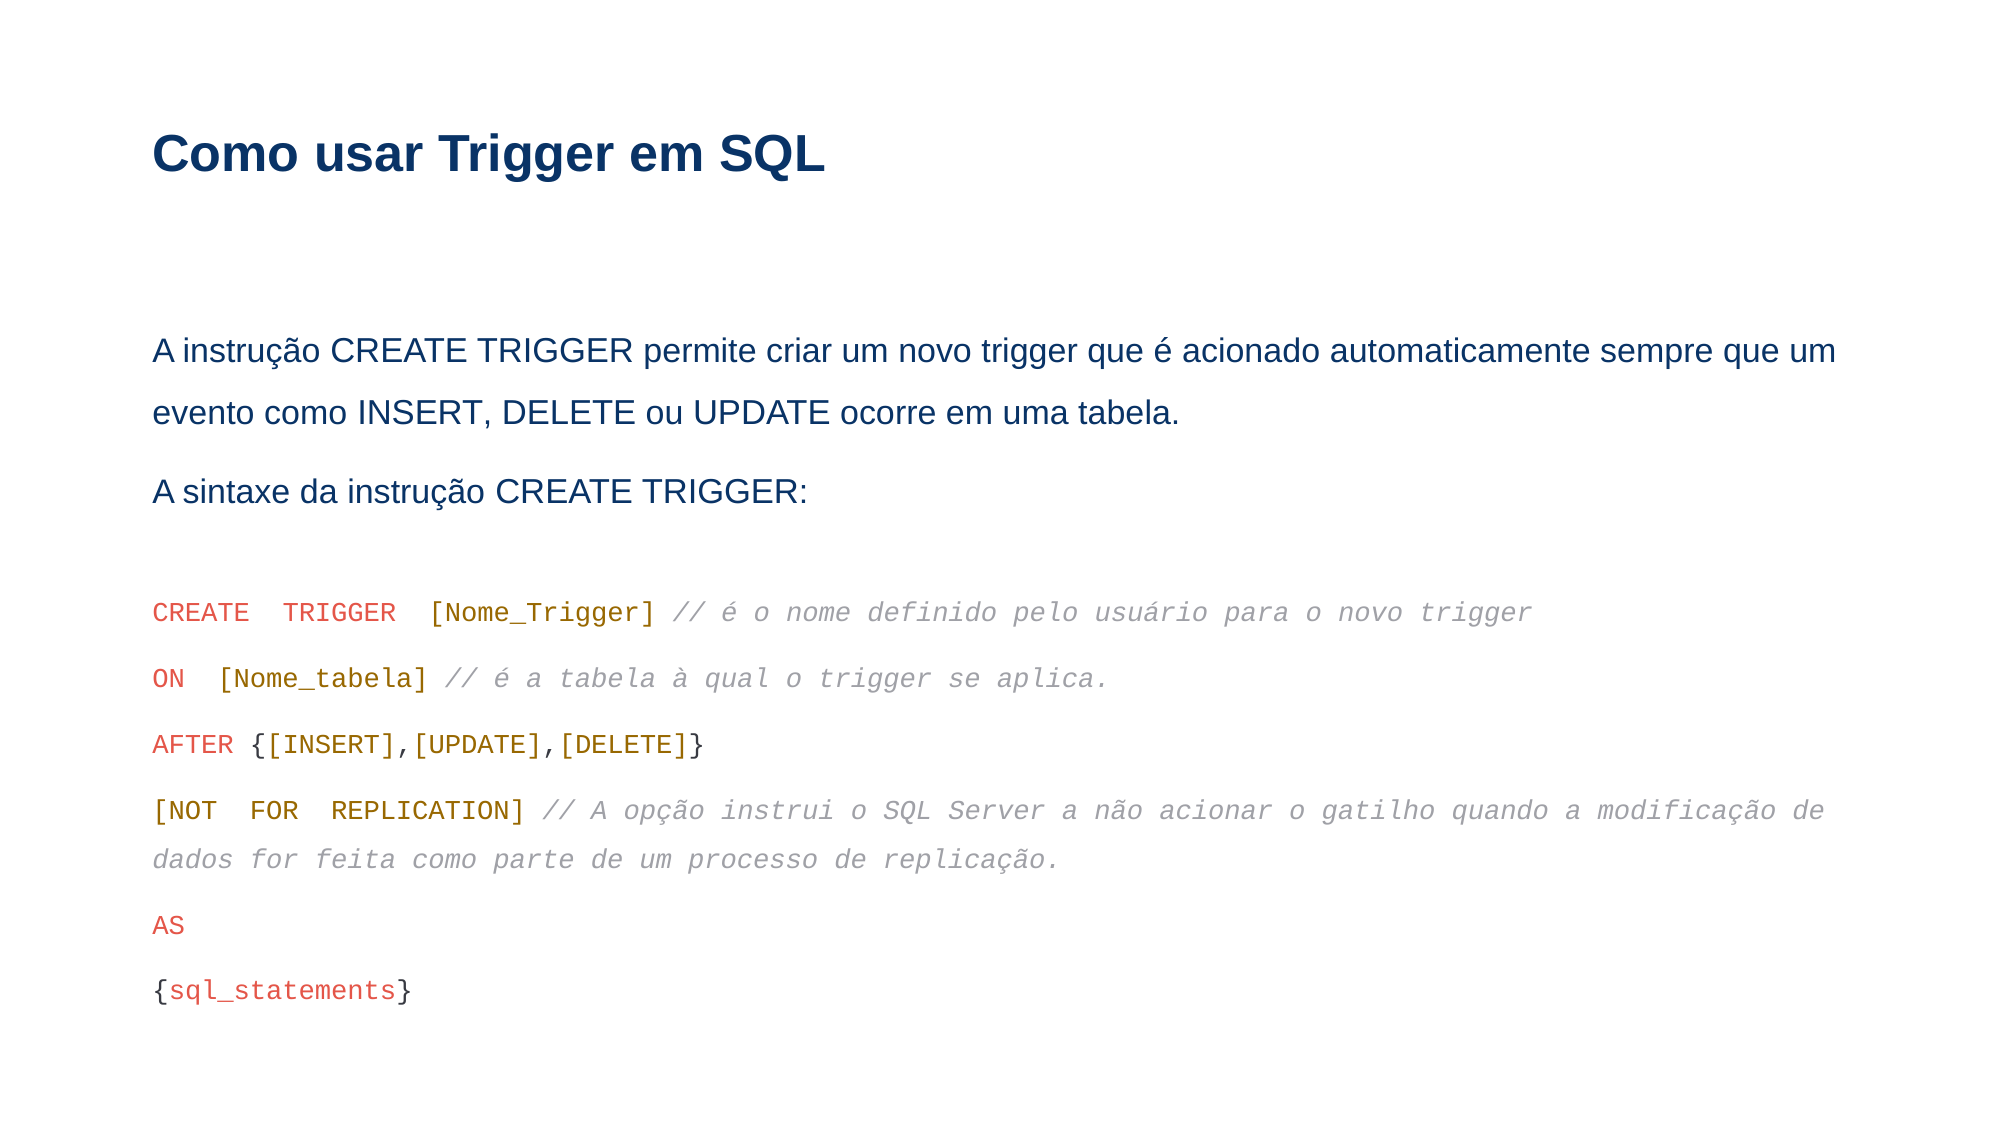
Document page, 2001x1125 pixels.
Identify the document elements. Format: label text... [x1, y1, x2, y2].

title Como usar Trigger em SQL [137, 59, 1863, 278]
list A instrução CREATE TRIGGER permite criar um novo trigger que é acionado automaticamente sempre que um evento como INSERT, DELETE ou UPDATE ocorre em uma tabela. A sintaxe da instrução CREATE TRIGGER: CREATE TRIGGER [Nome_Trigger] // é o nome definido pelo usuário para o novo trigger ON [Nome_tabela] // é a tabela à qual o trigger se aplica. AFTER {[INSERT],[UPDATE],[DELETE]} [NOT FOR REPLICATION] // A opção instrui o SQL Server a não acionar o gatilho quando a modificação de dados for feita como parte de um processo de replicação. AS {sql_statements} [137, 299, 1863, 1014]
